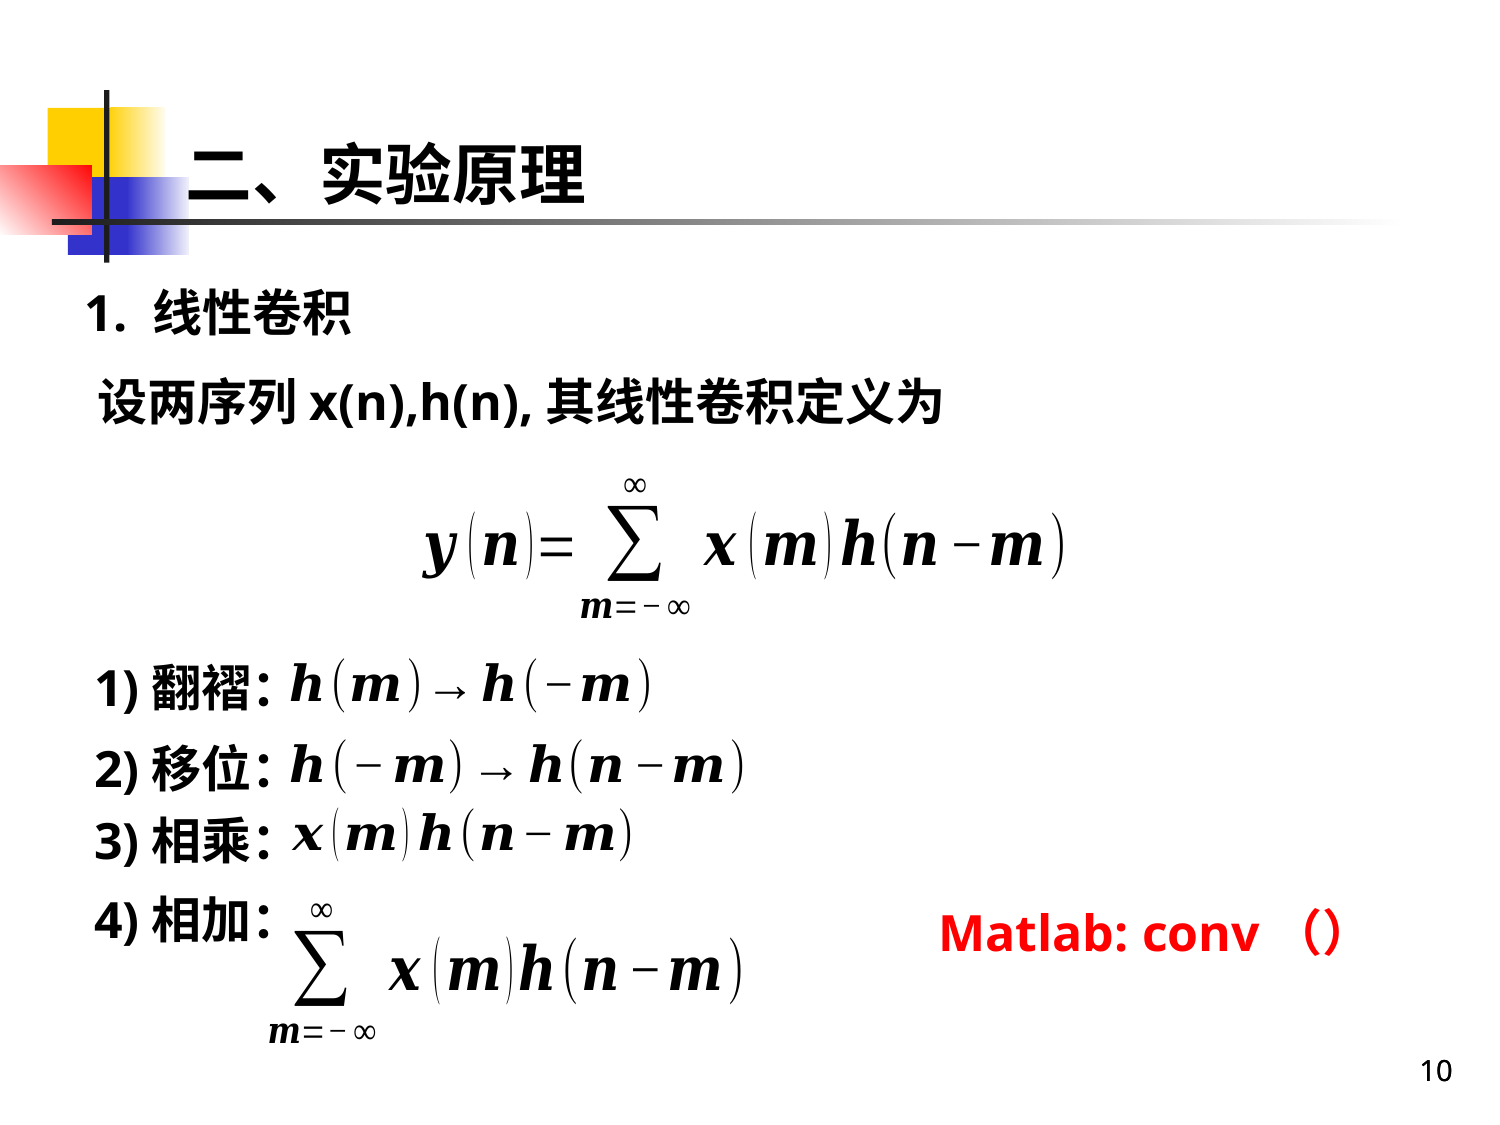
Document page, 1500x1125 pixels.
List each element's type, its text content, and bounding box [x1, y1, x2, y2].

text_box Matlab: conv（） [923, 893, 1387, 969]
text_box 1)翻褶： [79, 649, 317, 725]
text_box 二、实验原理 [171, 125, 691, 221]
text_box 4)相加： [79, 881, 317, 956]
text_box 10 [1155, 1024, 1468, 1100]
text_box 设两序列x(n),h(n),其线性卷积定义为 [82, 363, 961, 438]
text_box 1. 线性卷积 [70, 274, 368, 350]
text_box 3)相乘： [79, 802, 317, 877]
text_box 2)移位： [79, 729, 317, 802]
